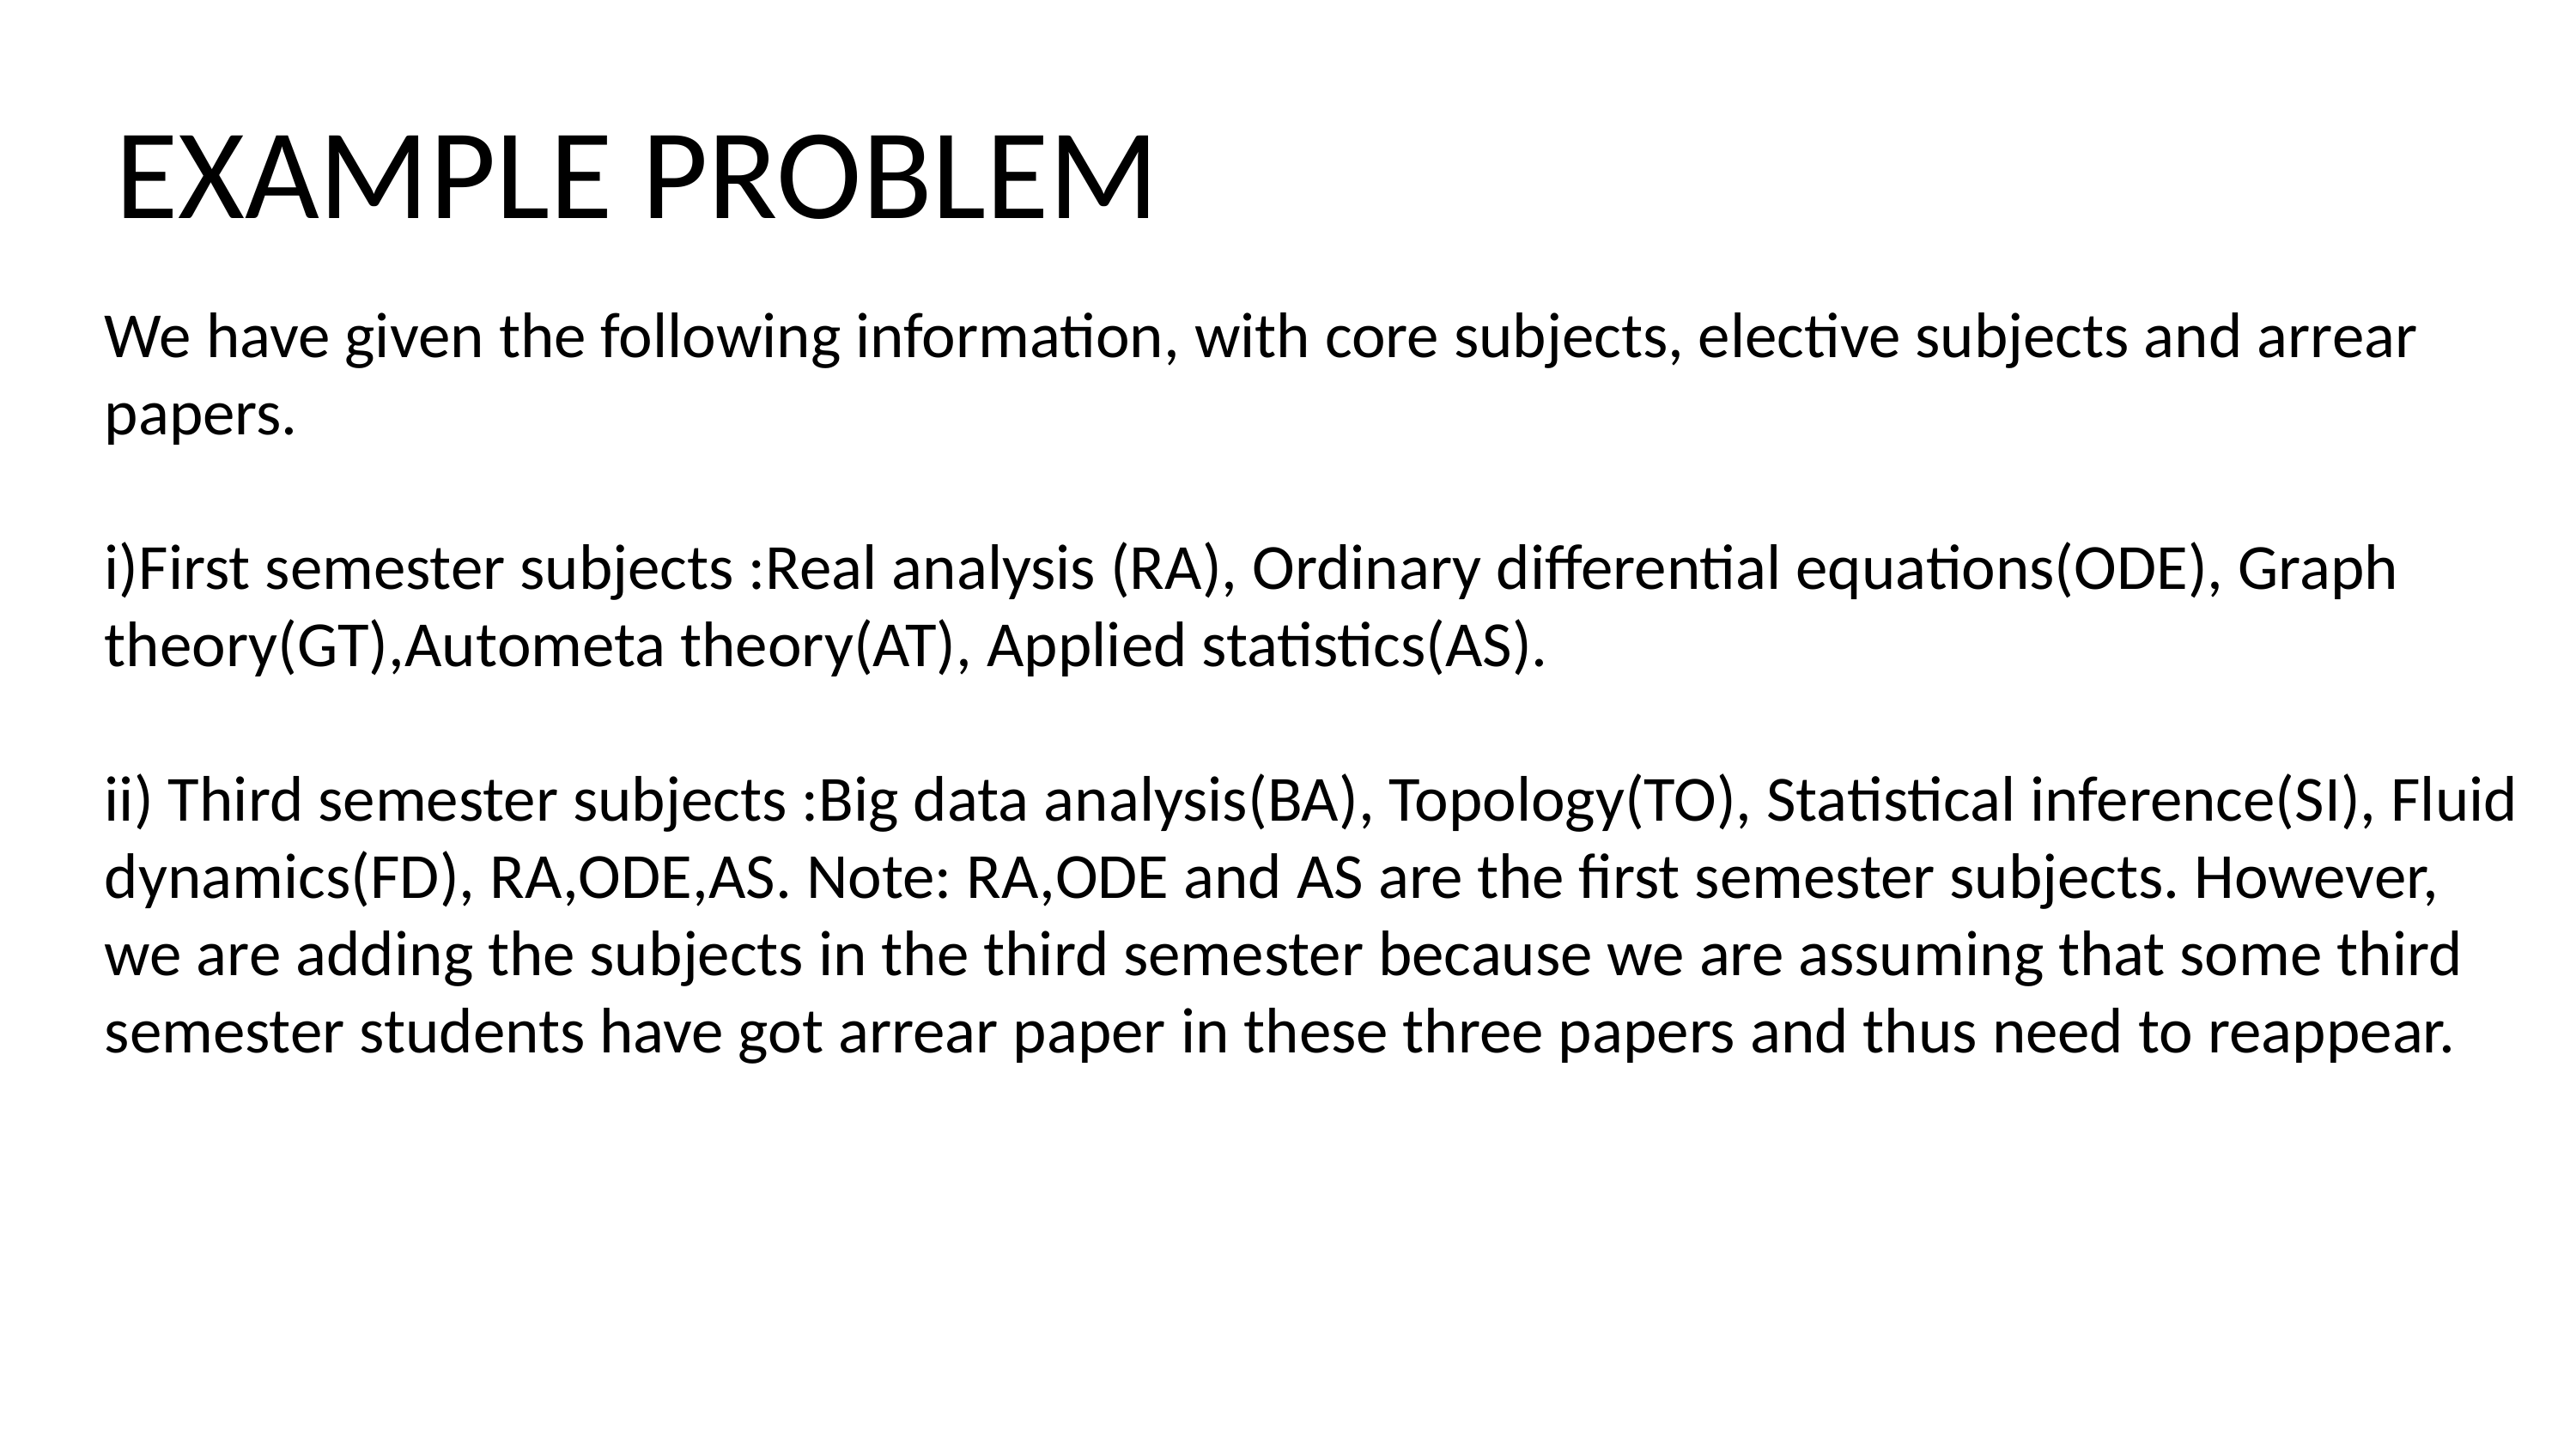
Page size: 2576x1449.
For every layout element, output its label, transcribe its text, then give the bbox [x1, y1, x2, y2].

text_box We have given the following information, with core subjects, elective subjects and arrear papers. i)First semester subjects :Real analysis (RA), Ordinary differential equations(ODE), Graph theory(GT),Autometa theory(AT), Applied statistics(AS). ii) Third semester subjects :Big data analysis(BA), Topology(TO), Statistical inference(SI), Fluid dynamics(FD), RA,ODE,AS. Note: RA,ODE and AS are the first semester subjects. However, we are adding the subjects in the third semester because we are assuming that some third semester students have got arrear paper in these three papers and thus need to reappear. [92, 287, 2544, 1073]
text_box EXAMPLE PROBLEM [102, 83, 1535, 252]
